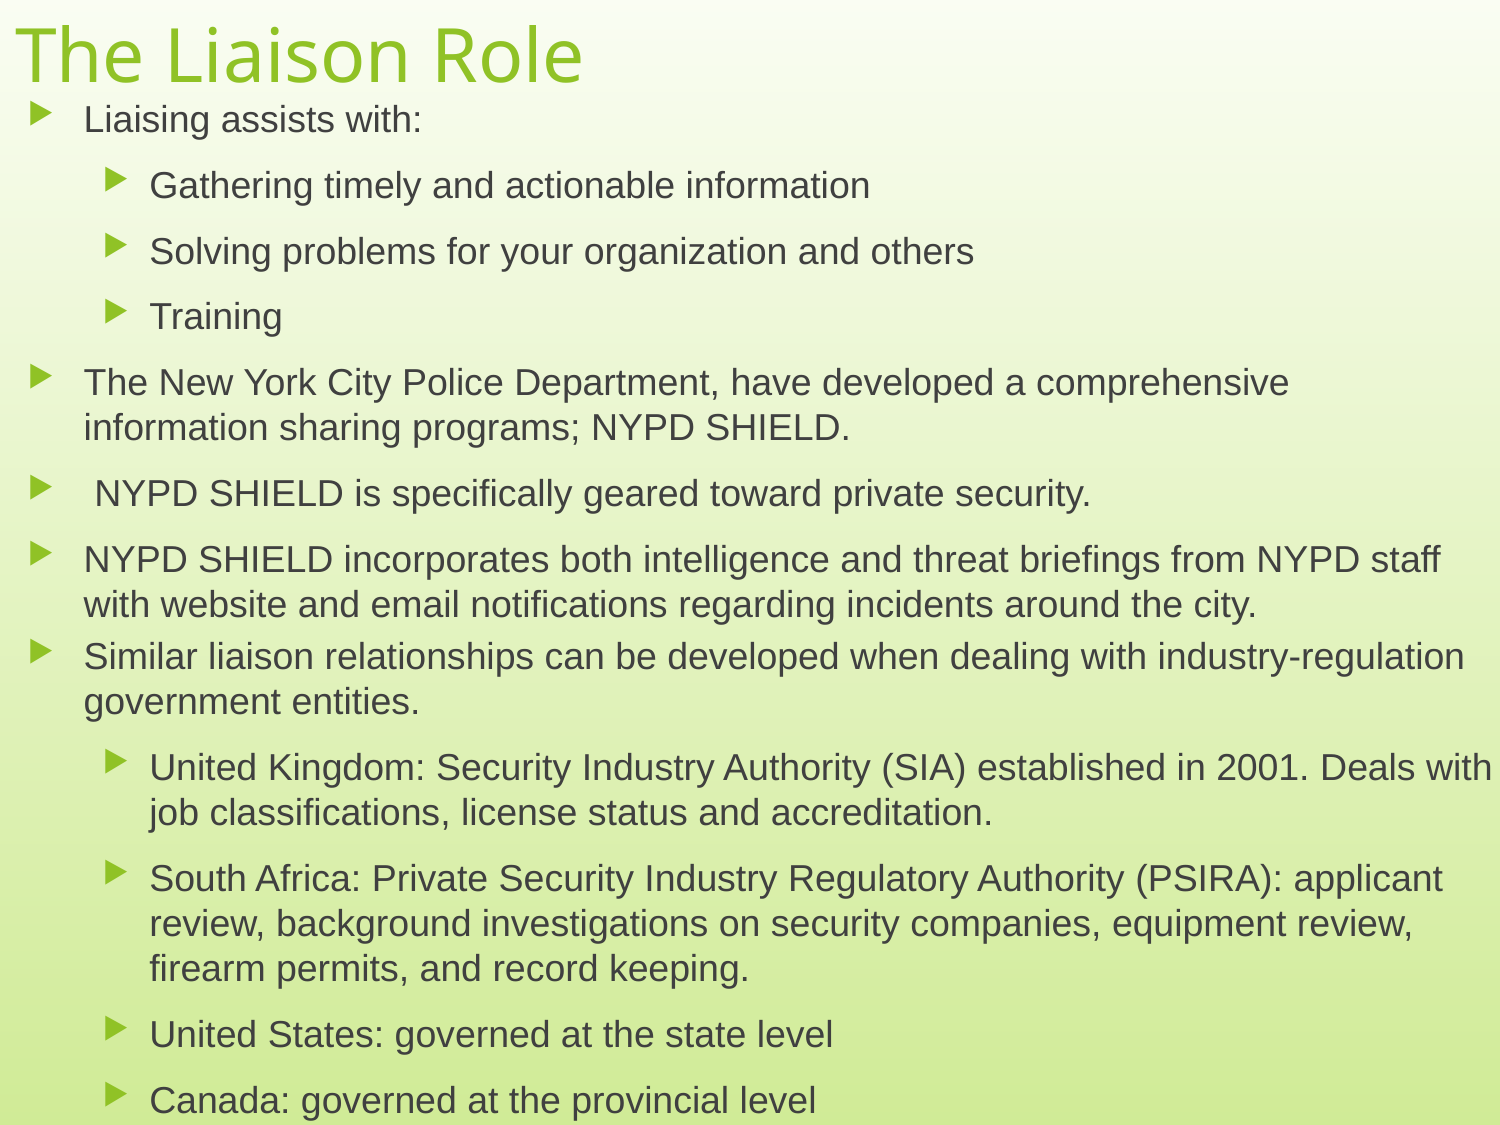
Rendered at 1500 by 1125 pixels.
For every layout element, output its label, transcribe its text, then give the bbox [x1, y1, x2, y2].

text_box Similar liaison relationships can be developed when dealing with industry-regulation government entities. United Kingdom: Security Industry Authority (SIA) established in 2001. Deals with job classifications, license status and accreditation. South Africa: Private Security Industry Regulatory Authority (PSIRA): applicant review, background investigations on security companies, equipment review, firearm permits, and record keeping. United States: governed at the state level Canada: governed at the provincial level [12, 624, 1500, 1125]
title The Liaison Role [0, 0, 1042, 217]
list Liaising assists with: Gathering timely and actionable information Solving problems for your organization and others Training The New York City Police Department, have developed a comprehensive information sharing programs; NYPD SHIELD. NYPD SHIELD is specifically geared toward private security. NYPD SHIELD incorporates both intelligence and threat briefings from NYPD staff with website and email notifications regarding incidents around the city. [12, 87, 1475, 624]
